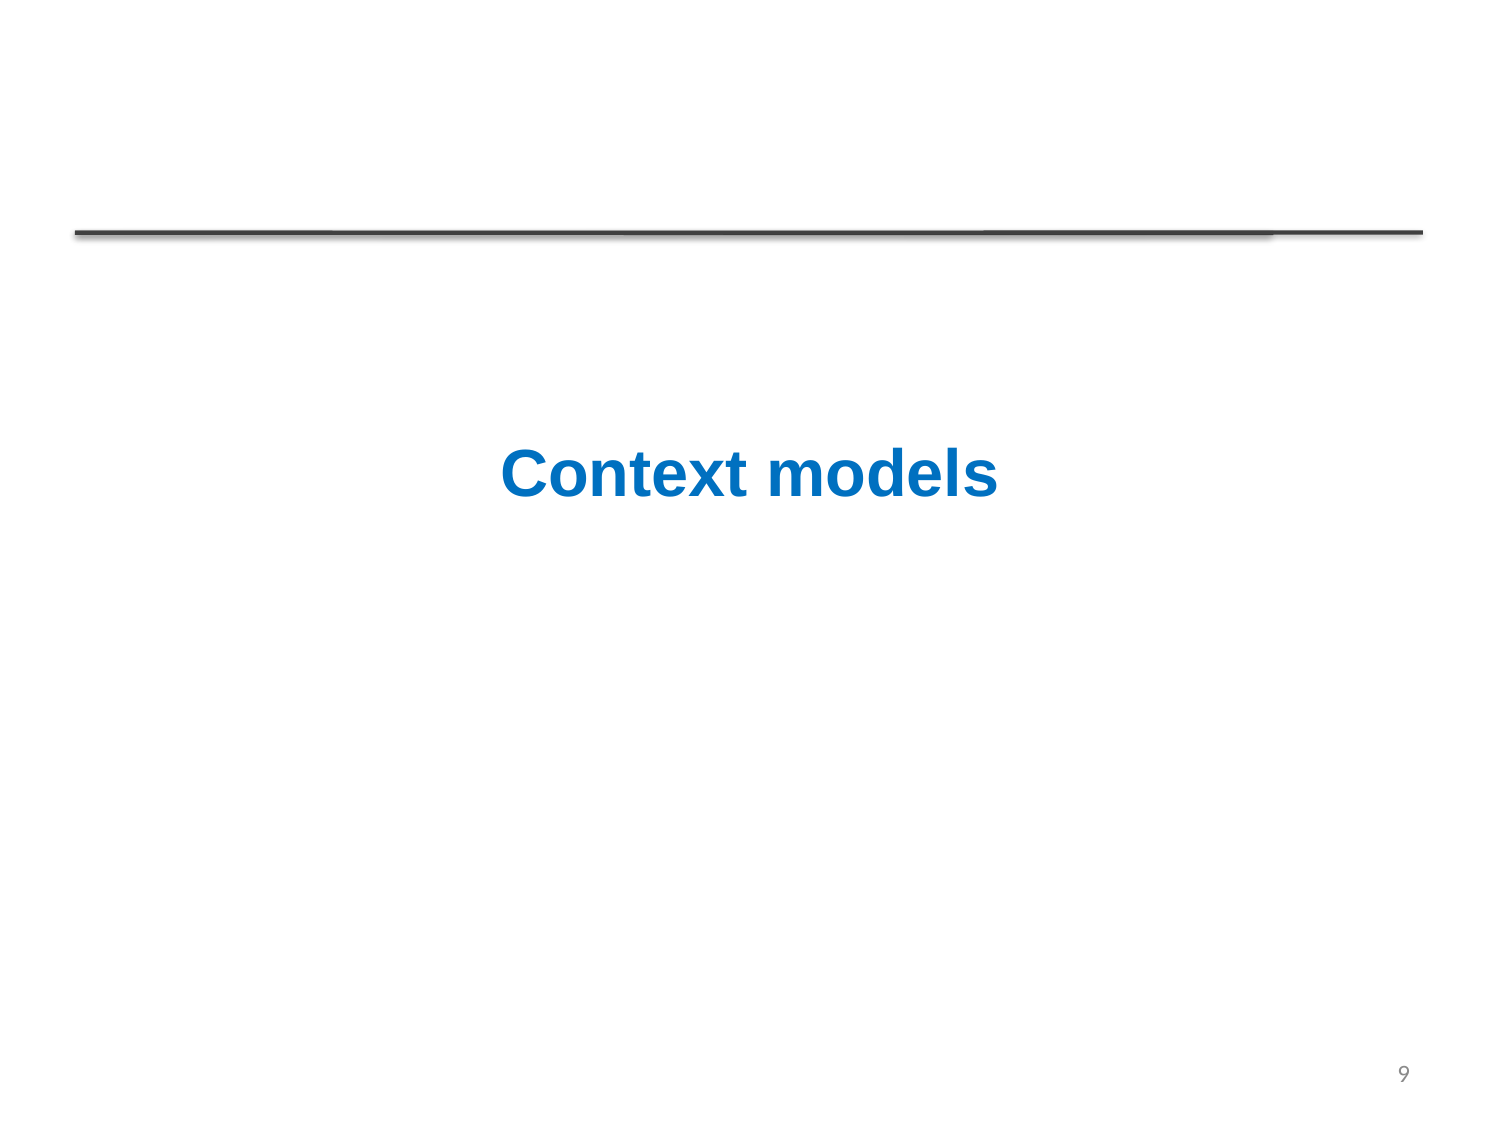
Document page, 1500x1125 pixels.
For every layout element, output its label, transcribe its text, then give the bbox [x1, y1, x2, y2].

slide_number 9 [1074, 1042, 1425, 1103]
title Context models [74, 376, 1426, 565]
